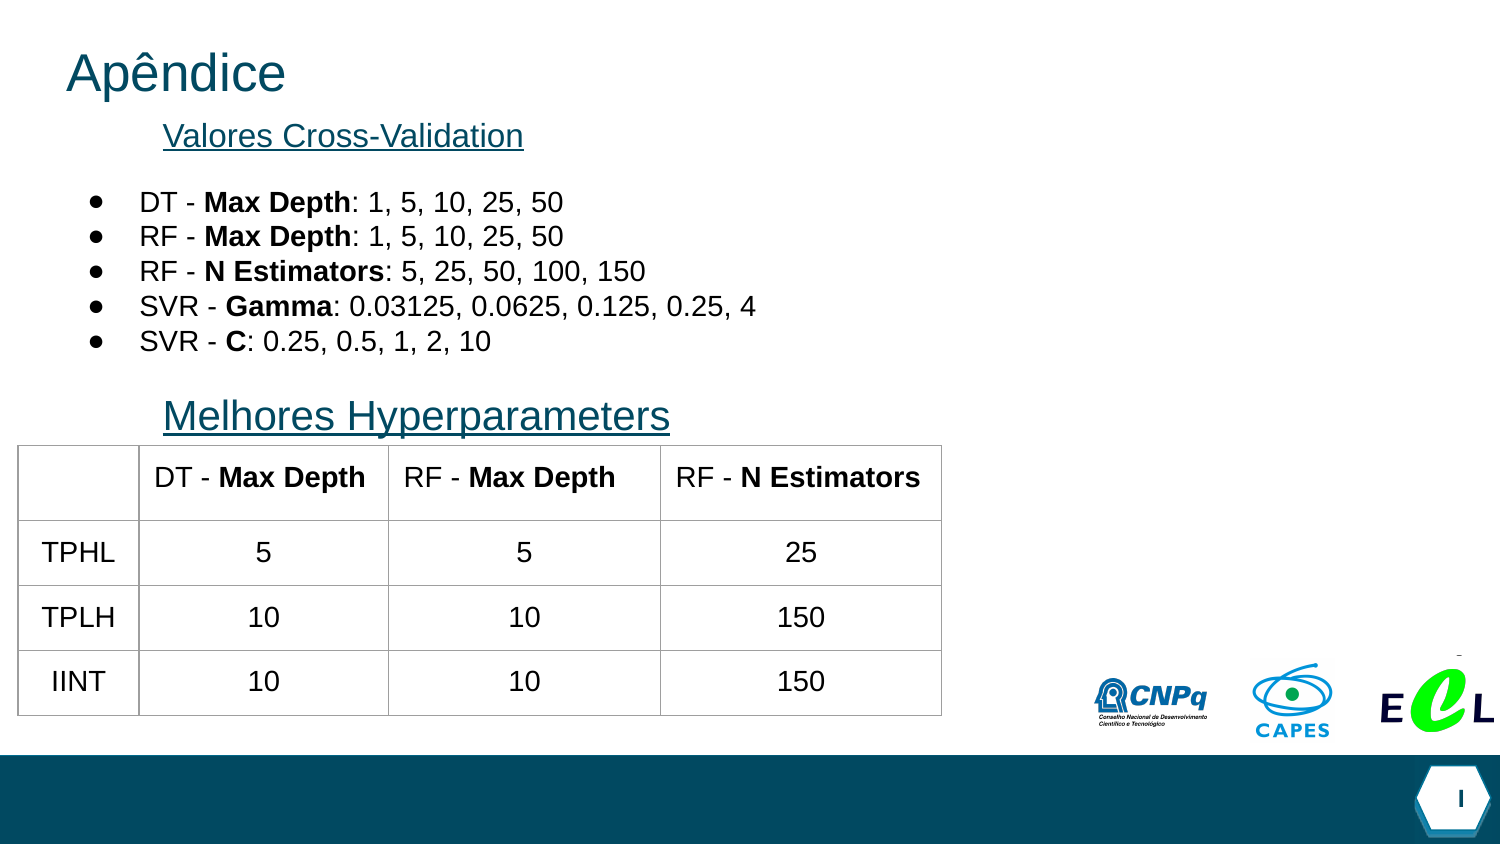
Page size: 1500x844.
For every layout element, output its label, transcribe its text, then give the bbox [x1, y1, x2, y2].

table_cell 10 [389, 651, 660, 715]
picture [1250, 658, 1335, 743]
text_box [1496, 655, 1500, 748]
table_header RF - Max Depth [389, 446, 660, 520]
table_cell 5 [389, 521, 660, 585]
picture [1093, 678, 1207, 727]
table_cell 5 [140, 521, 388, 585]
title Apêndice [51, 23, 1449, 117]
table_cell 10 [389, 586, 660, 650]
text_box DT - Max Depth: 1, 5, 10, 25, 50 RF - Max Depth: 1, 5, 10, 25, 50 RF - N Estimators: 5, 25, 50, 100, 150 SVR - Gamma: 0.03125, 0.0625, 0.125, 0.25, 4 SVR - C: 0.25, 0.5, 1, 2, 10 [49, 167, 1369, 373]
slide_number I [1415, 764, 1480, 830]
table_header DT - Max Depth [140, 446, 388, 520]
table_cell 150 [661, 586, 941, 650]
table_cell TPLH [19, 586, 138, 650]
table_cell 150 [661, 651, 941, 715]
text_box [0, 755, 1415, 844]
table_cell IINT [19, 651, 138, 715]
table_header RF - N Estimators [661, 446, 941, 520]
table_cell 25 [661, 521, 941, 585]
picture [1381, 652, 1494, 745]
title Valores Cross-Validation [147, 98, 609, 167]
table_header [19, 446, 138, 520]
title Melhores Hyperparameters [147, 373, 695, 445]
table_cell 10 [140, 651, 388, 715]
table_cell 10 [140, 586, 388, 650]
table_cell TPHL [19, 521, 138, 585]
